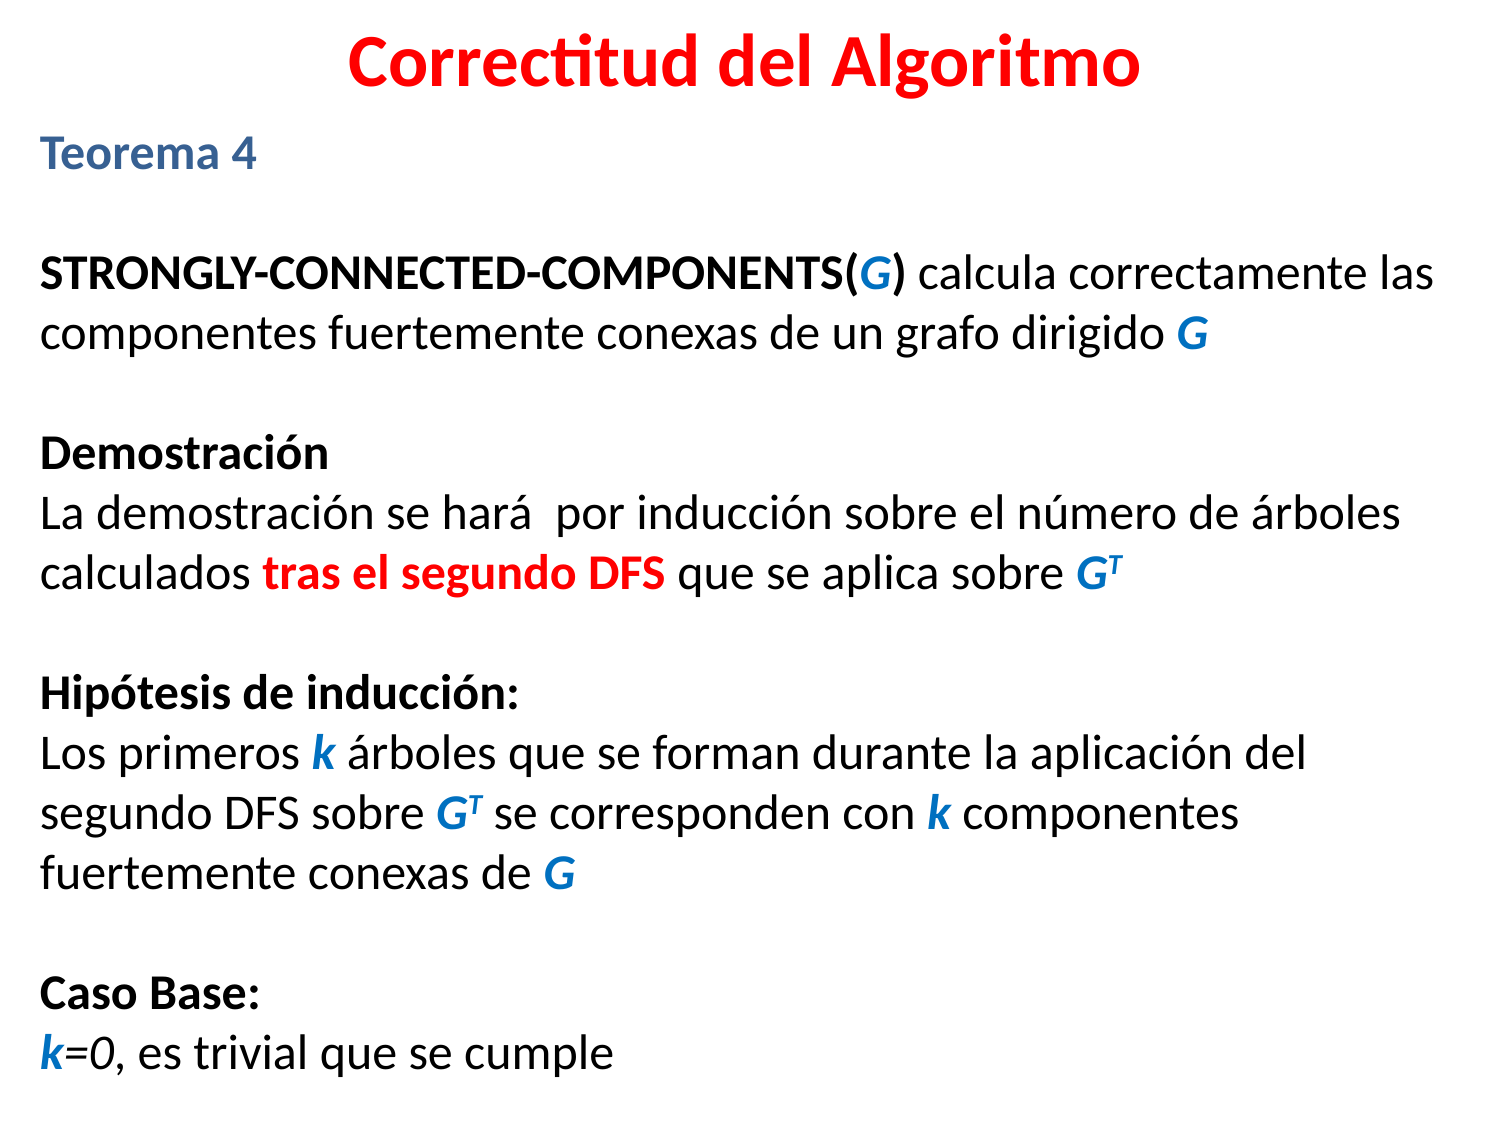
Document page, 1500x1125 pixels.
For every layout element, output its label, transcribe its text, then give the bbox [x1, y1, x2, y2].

text_box Teorema 4 STRONGLY-CONNECTED-COMPONENTS(G) calcula correctamente las componentes fuertemente conexas de un grafo dirigido G Demostración La demostración se hará por inducción sobre el número de árboles calculados tras el segundo DFS que se aplica sobre GT Hipótesis de inducción: Los primeros k árboles que se forman durante la aplicación del segundo DFS sobre GT se corresponden con k componentes fuertemente conexas de G Caso Base: k=0, es trivial que se cumple [24, 112, 1488, 1088]
title Correctitud del Algoritmo [33, 0, 1459, 113]
